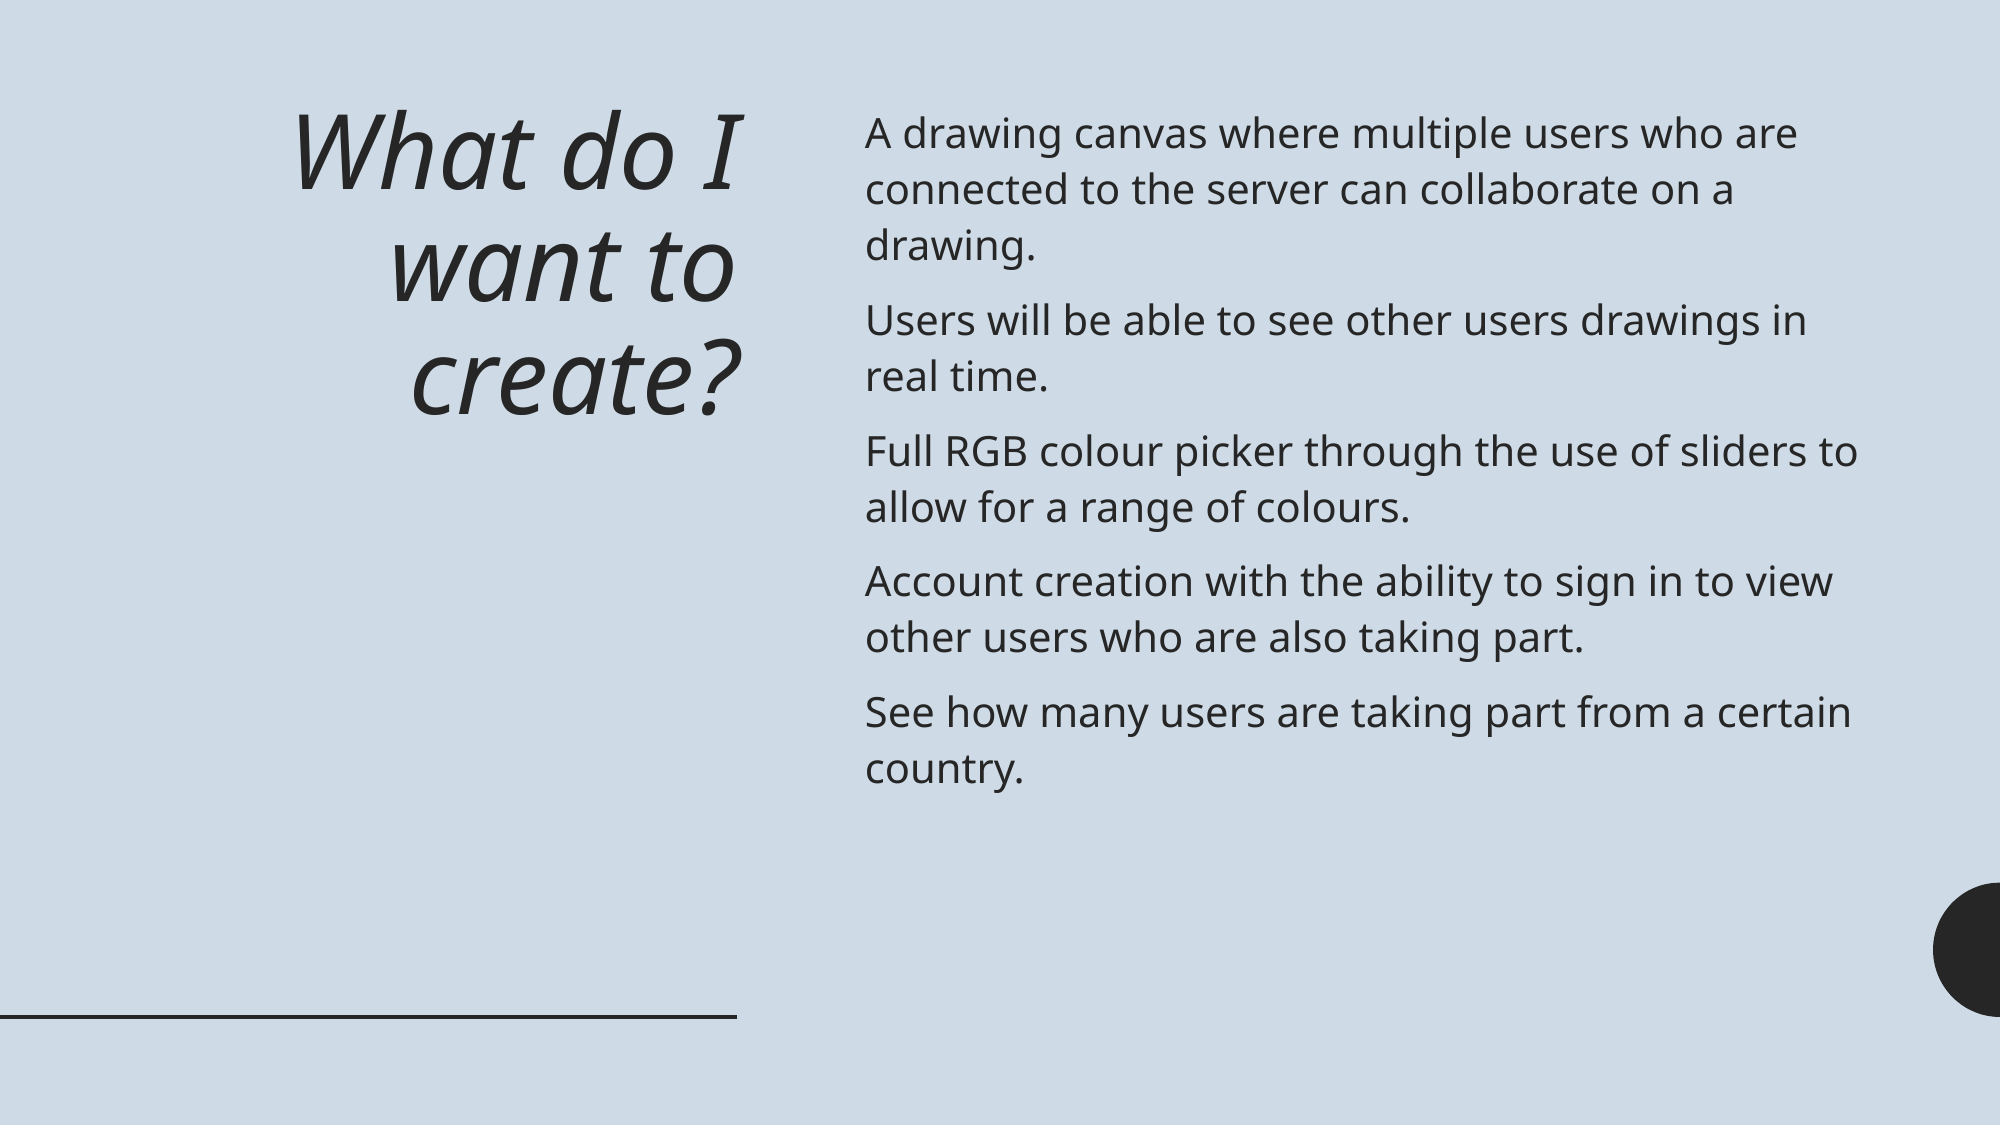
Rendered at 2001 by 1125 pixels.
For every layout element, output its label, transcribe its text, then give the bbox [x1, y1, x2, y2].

title What do I want to create? [125, 91, 754, 905]
list A drawing canvas where multiple users who are connected to the server can collaborate on a drawing. Users will be able to see other users drawings in real time. Full RGB colour picker through the use of sliders to allow for a range of colours. Account creation with the ability to sign in to view other users who are also taking part. See how many users are taking part from a certain country. [849, 93, 1875, 1022]
